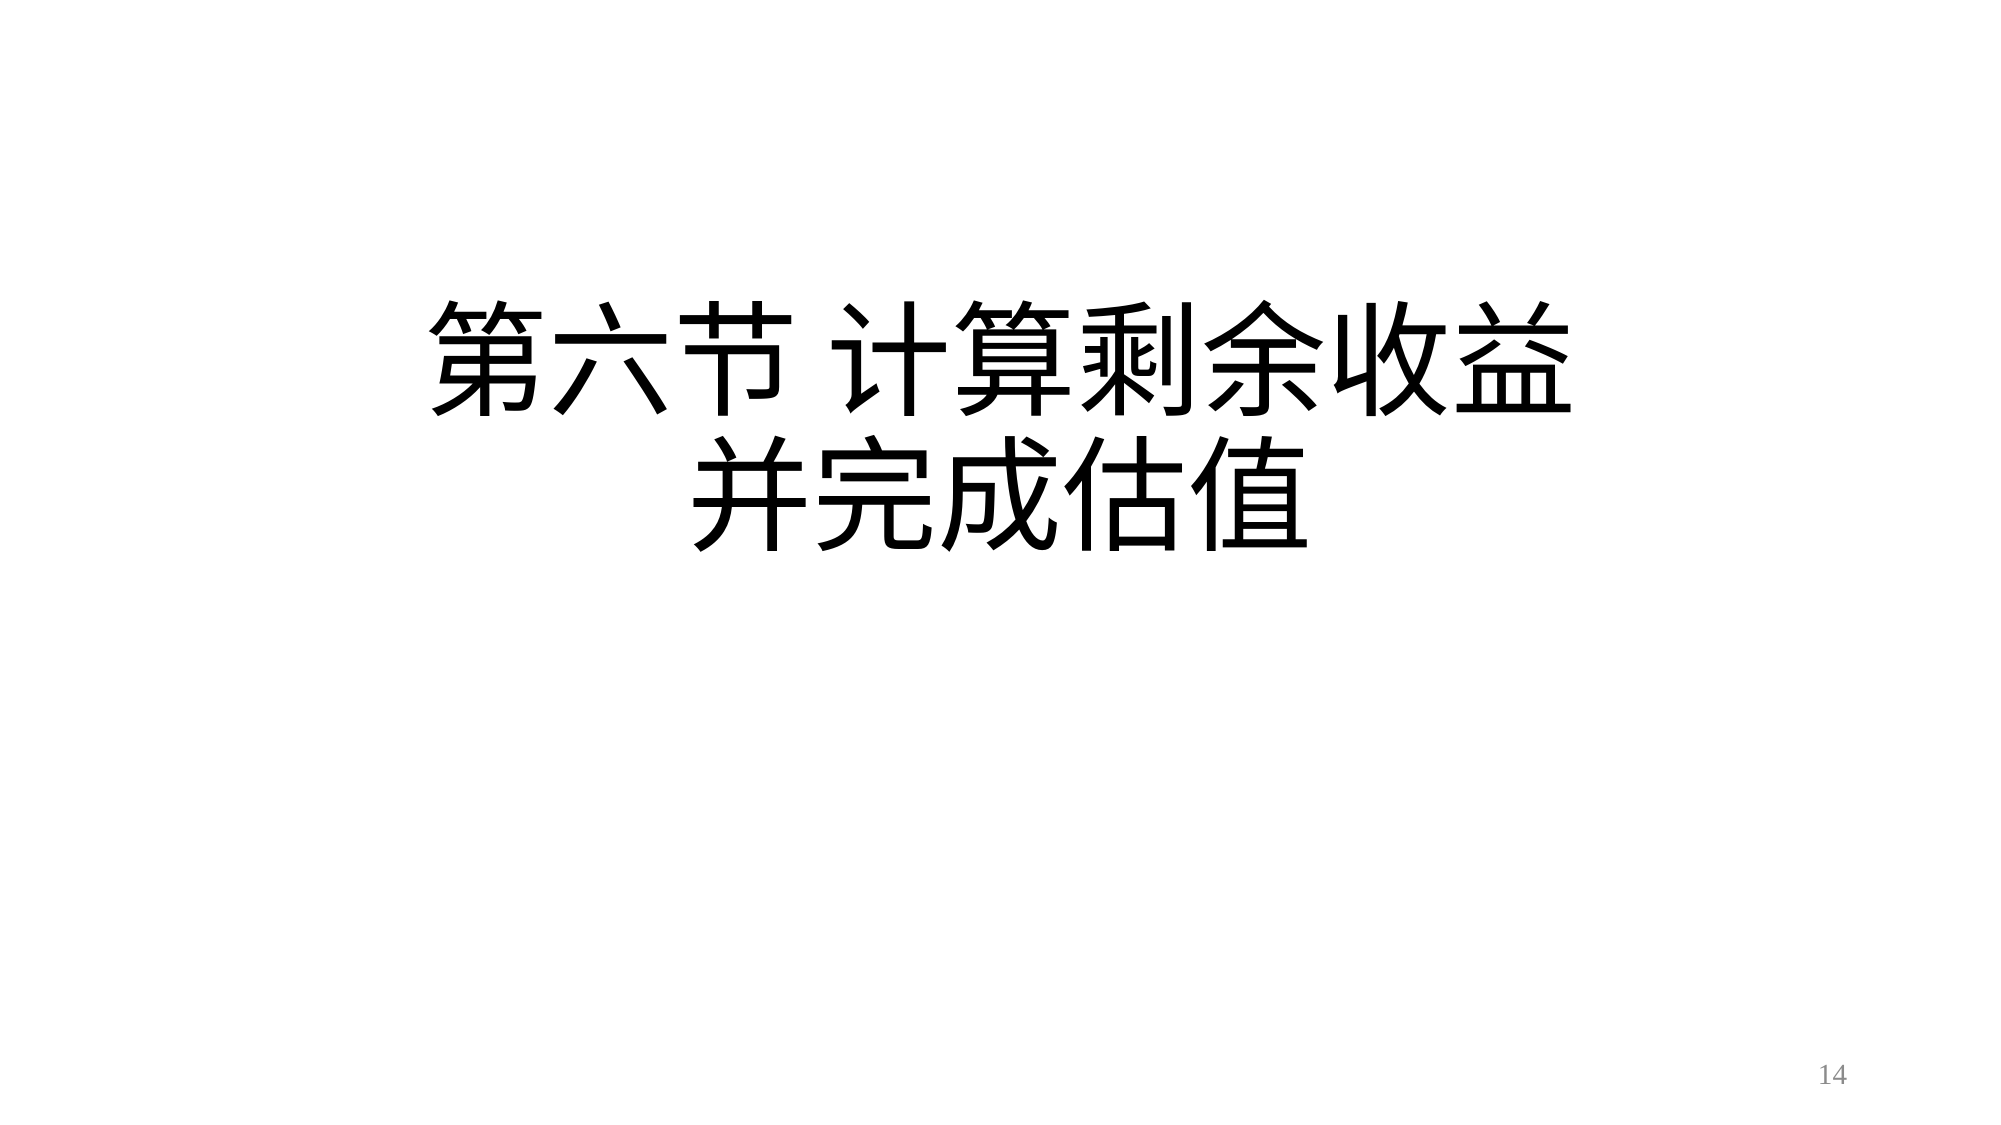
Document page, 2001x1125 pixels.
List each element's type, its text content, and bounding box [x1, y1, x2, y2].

slide_number 14 [1412, 1042, 1863, 1103]
title 第六节 计算剩余收益 并完成估值 [249, 184, 1750, 576]
